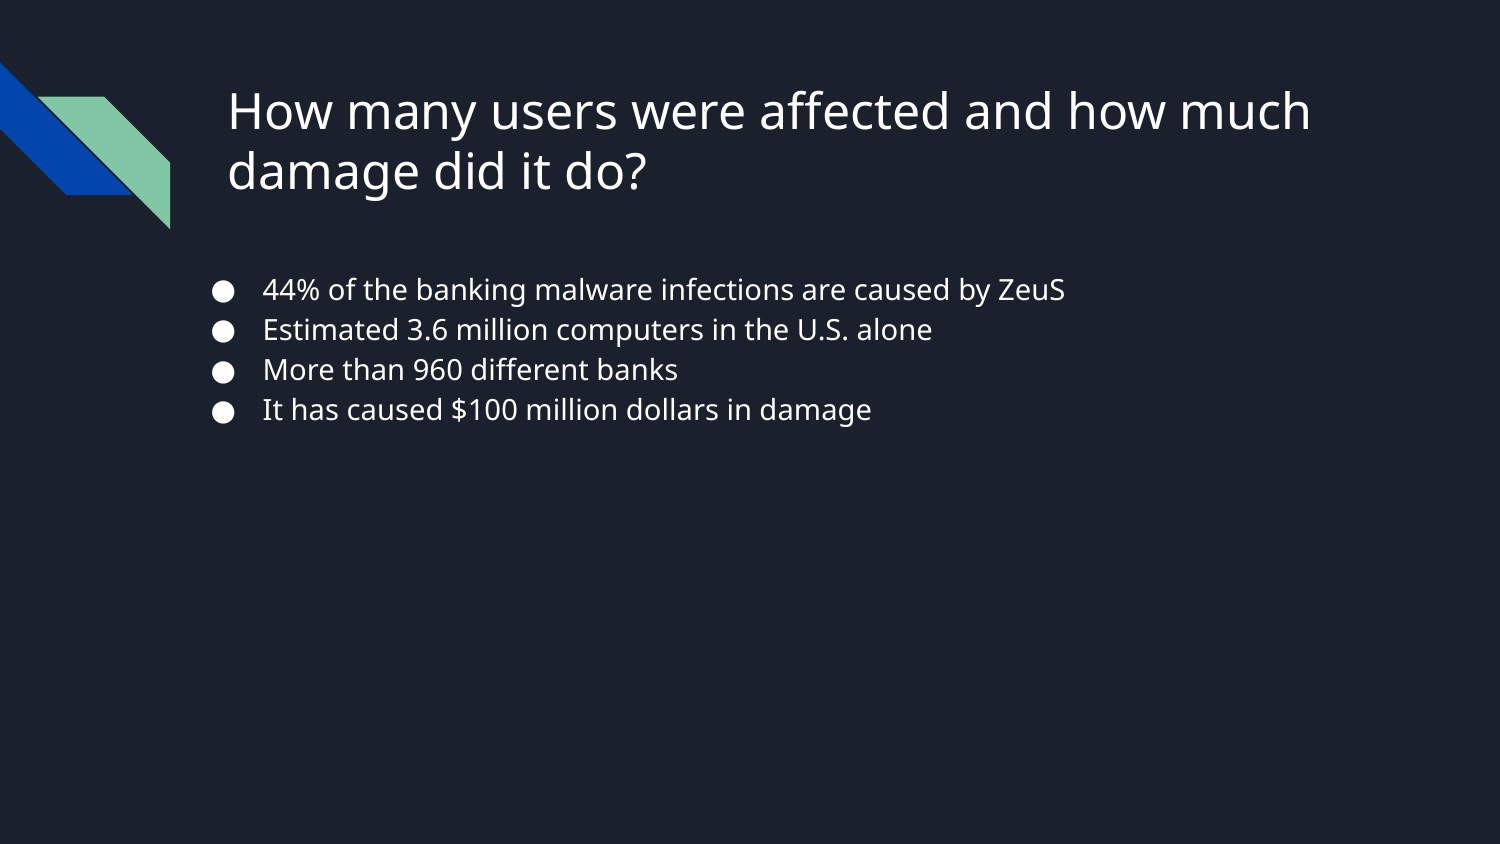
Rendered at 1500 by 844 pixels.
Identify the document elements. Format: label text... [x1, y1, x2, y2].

list 44% of the banking malware infections are caused by ZeuS Estimated 3.6 million computers in the U.S. alone More than 960 different banks It has caused $100 million dollars in damage [172, 250, 1328, 729]
title How many users were affected and how much damage did it do? [212, 64, 1368, 215]
